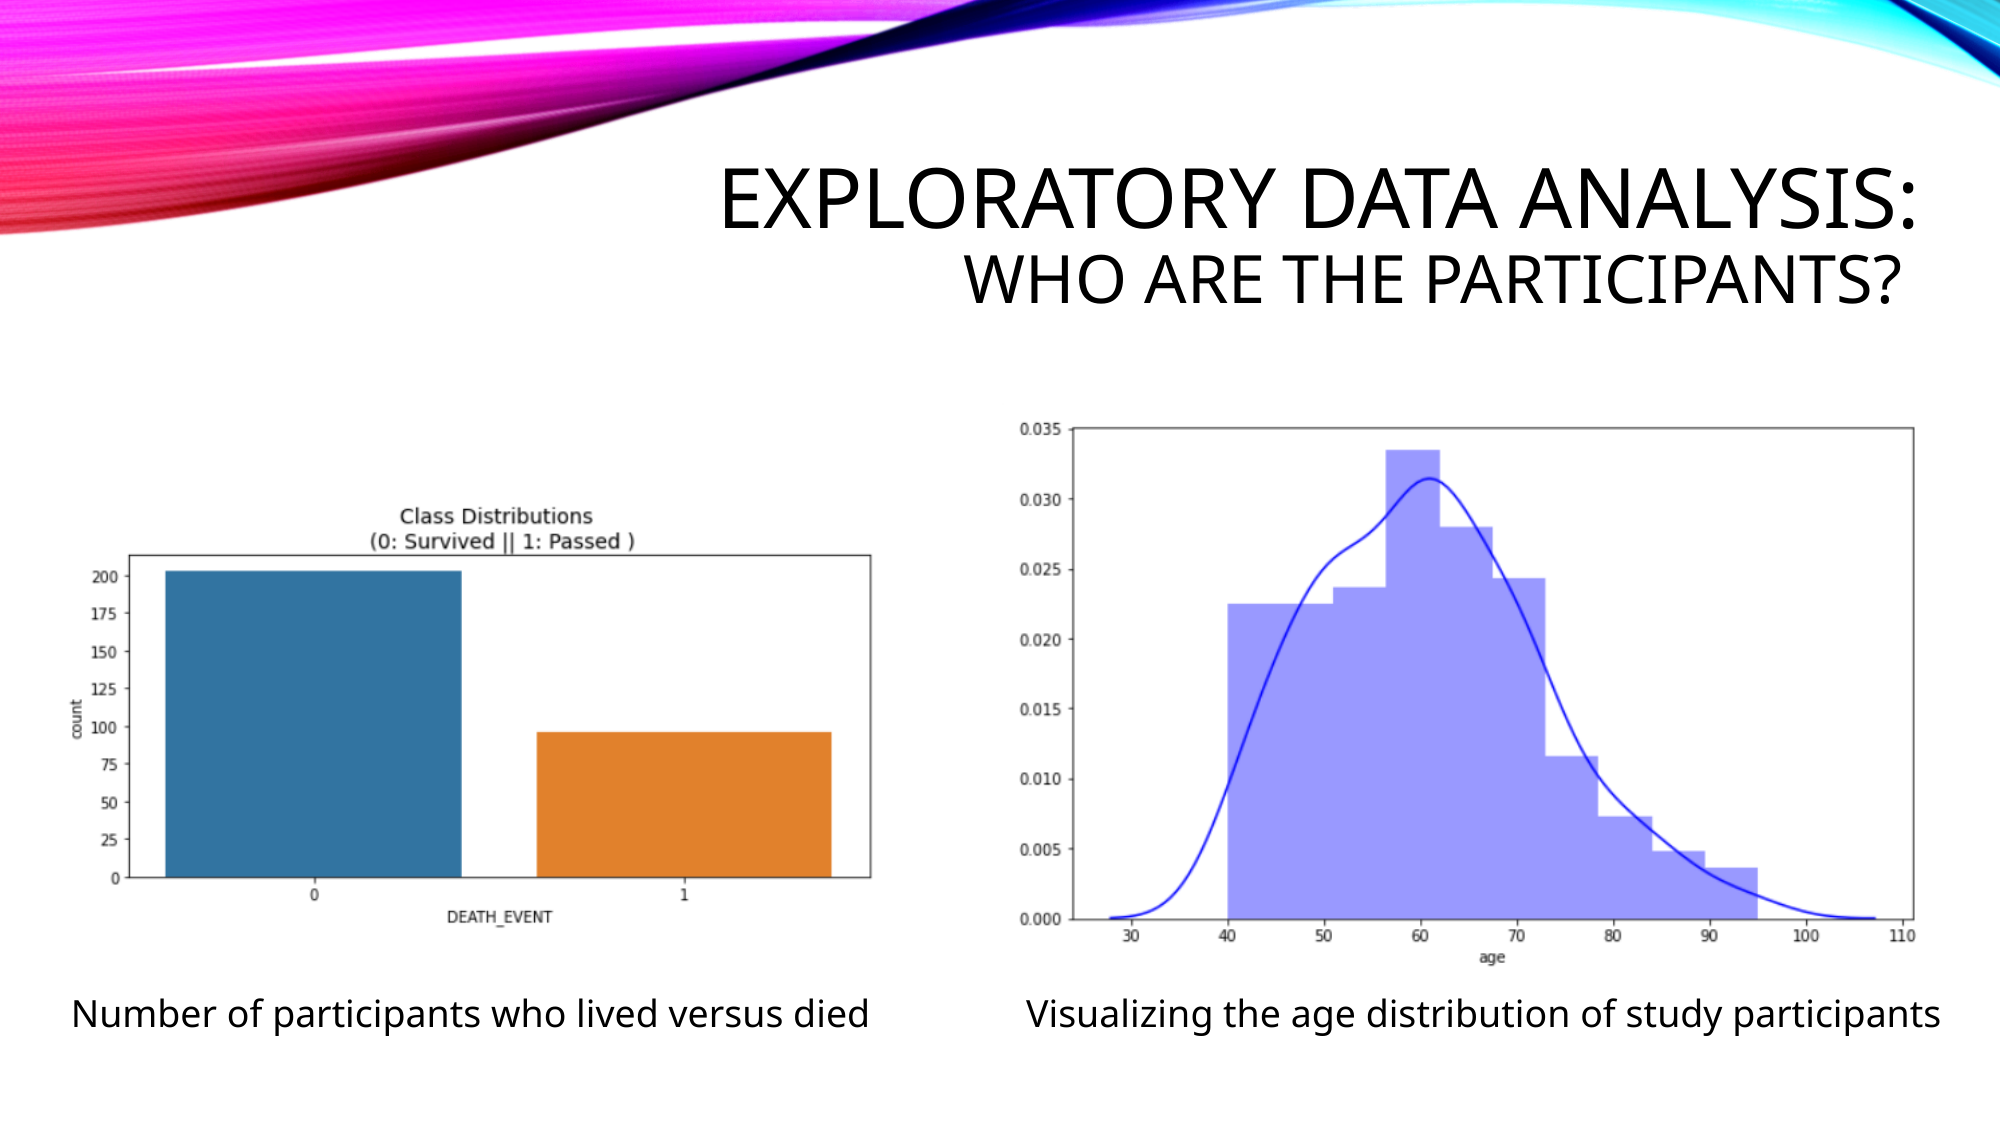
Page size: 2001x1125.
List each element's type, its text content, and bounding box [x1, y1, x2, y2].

title Exploratory data analysis: Who are the participants? [523, 131, 1936, 344]
text_box Number of participants who lived versus died [56, 982, 955, 1043]
picture [973, 403, 1987, 984]
picture [1910, 0, 2000, 45]
picture [1890, 0, 2000, 75]
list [38, 498, 912, 934]
picture [0, 0, 2000, 237]
text_box Visualizing the age distribution of study participants [1011, 982, 2000, 1043]
